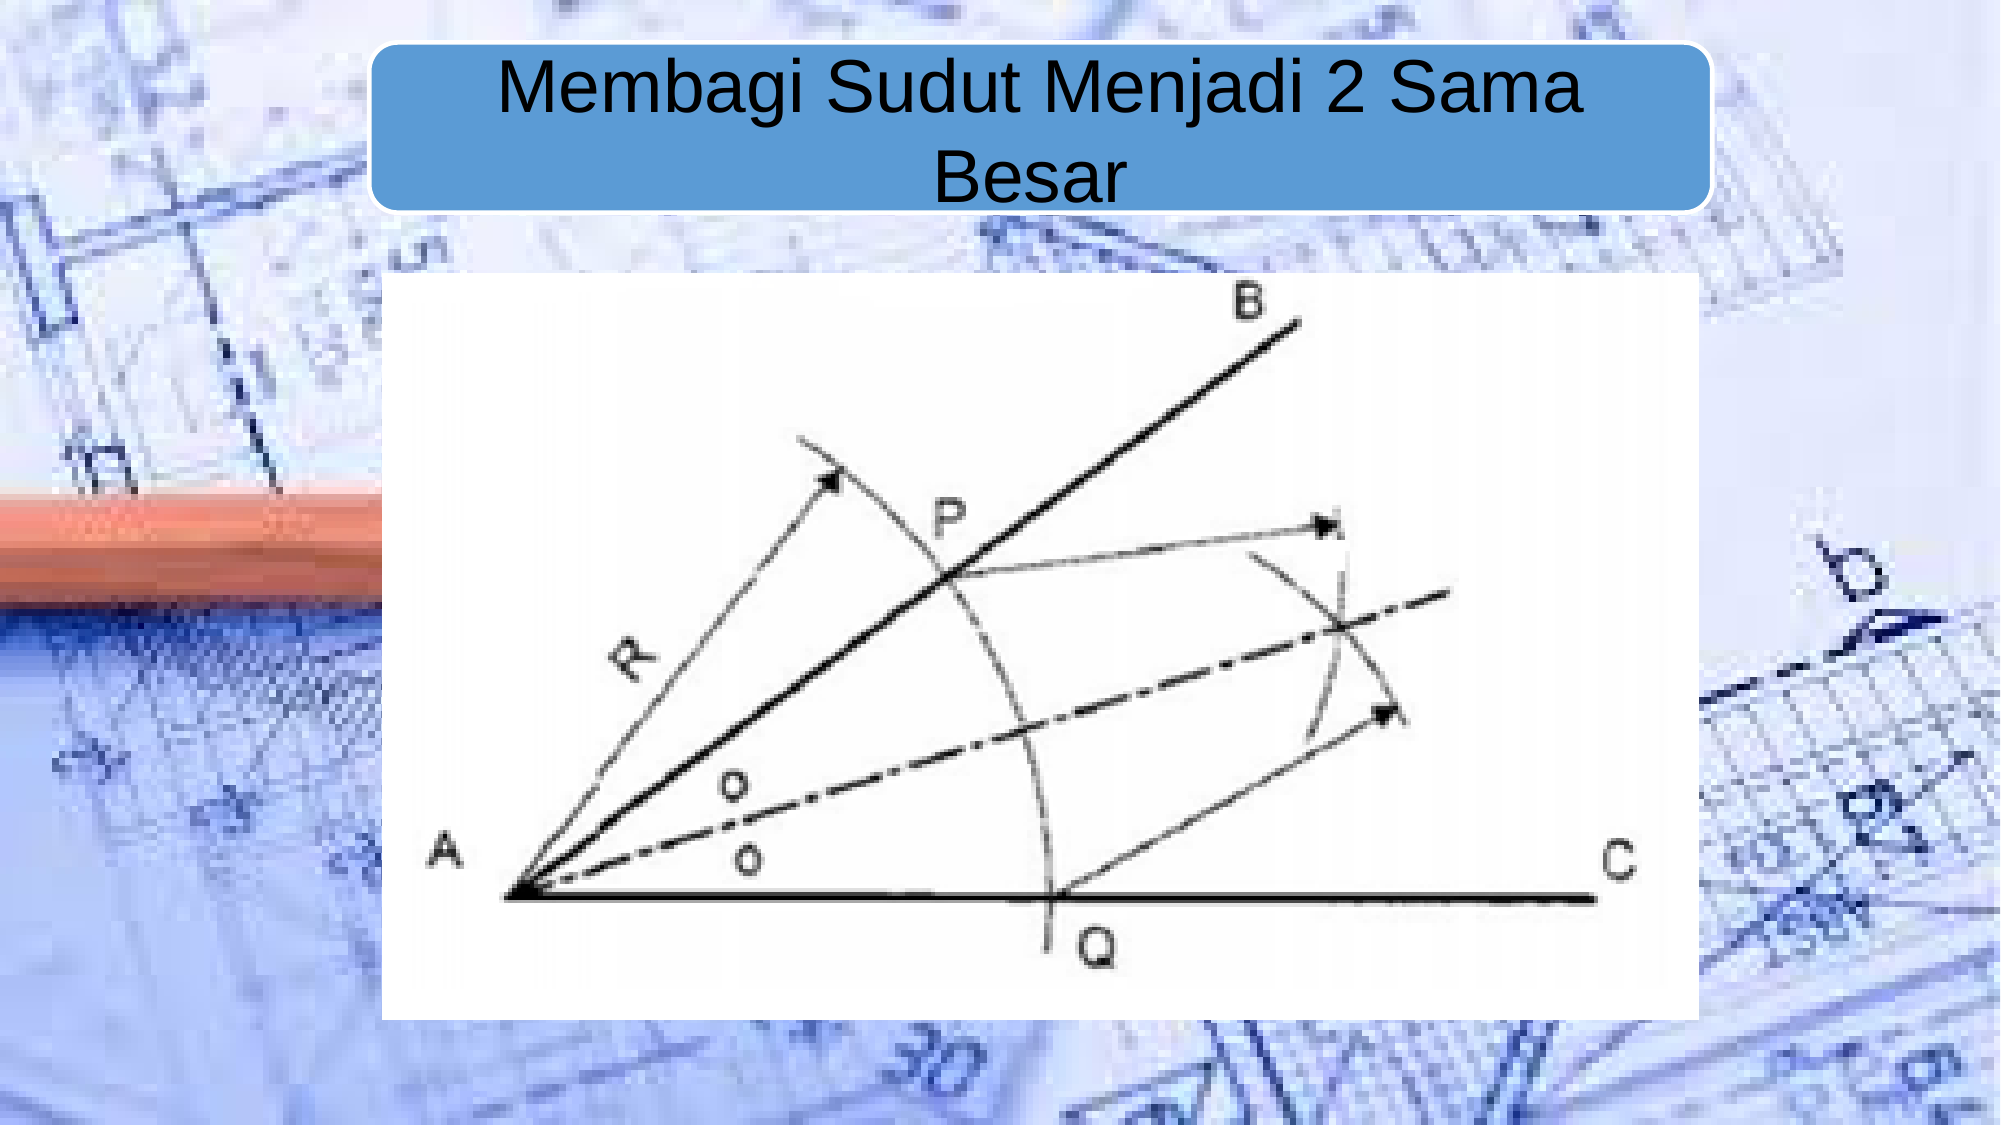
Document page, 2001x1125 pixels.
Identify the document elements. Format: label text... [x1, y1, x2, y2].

text_box Membagi Sudut Menjadi 2 Sama Besar [366, 40, 1715, 215]
picture [0, 0, 2001, 1125]
